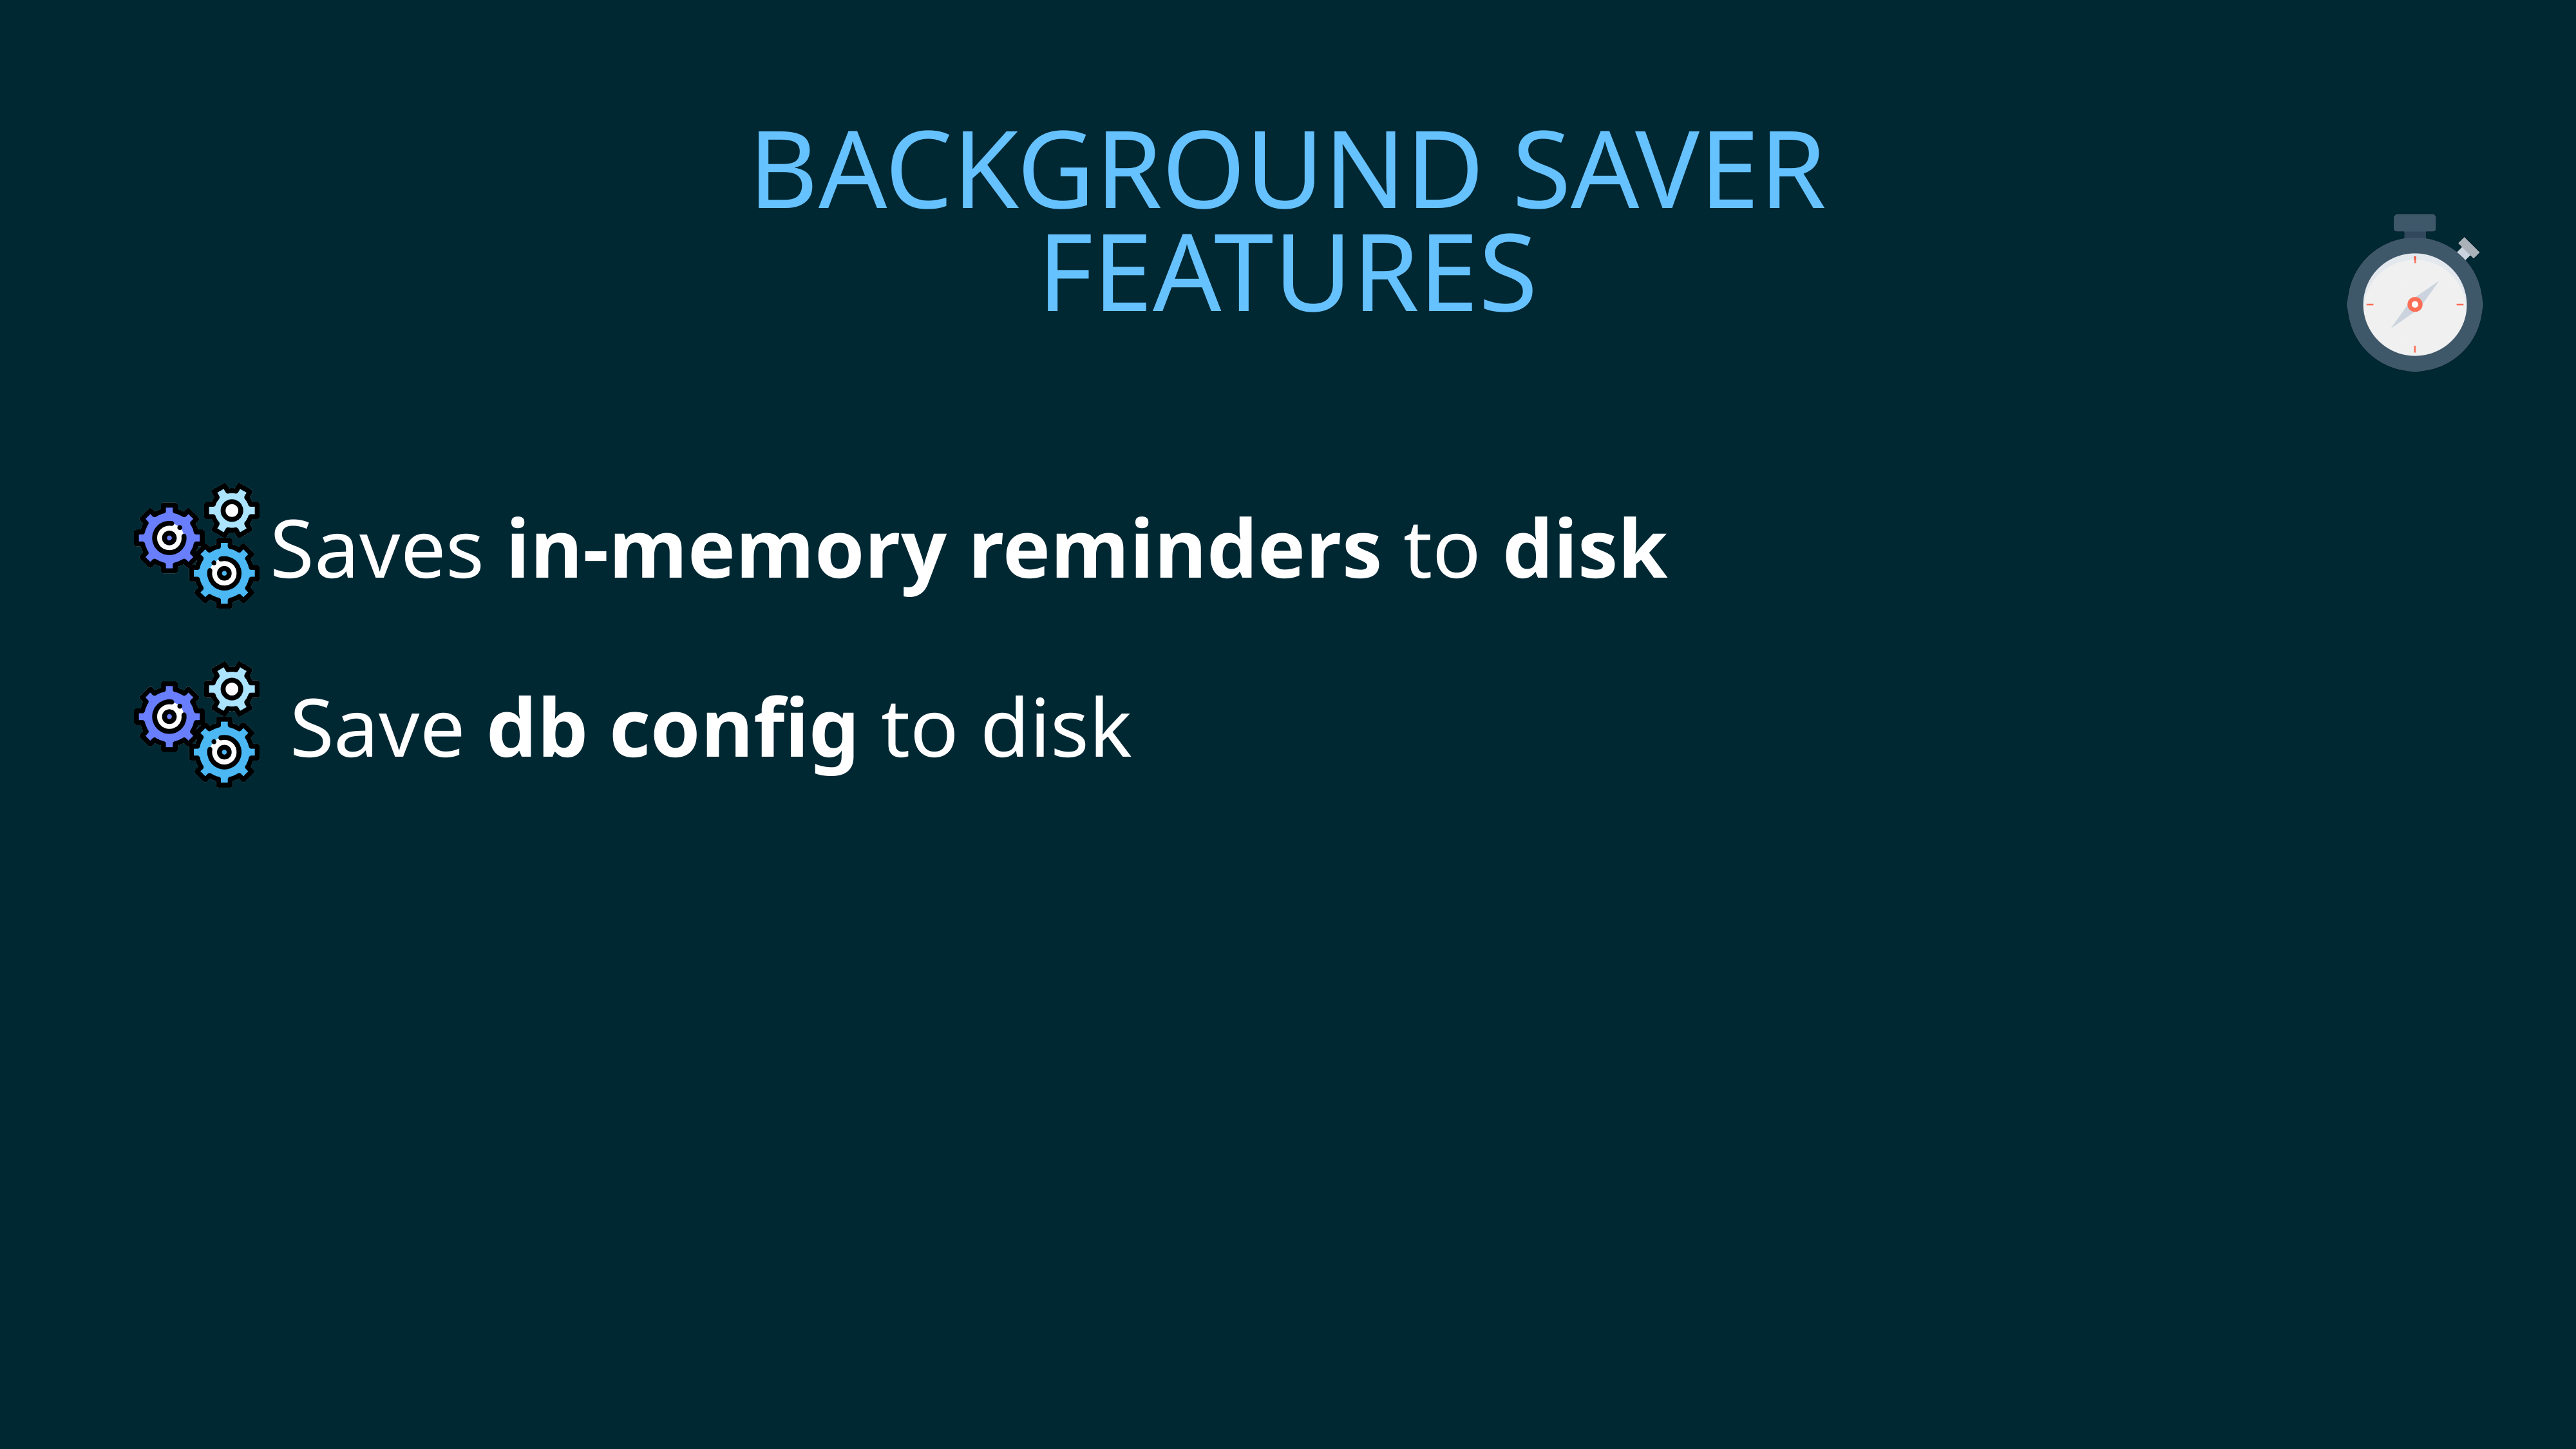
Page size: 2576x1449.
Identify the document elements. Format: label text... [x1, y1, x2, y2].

text_box Saves in-memory reminders to disk [263, 490, 1676, 602]
picture [135, 662, 259, 787]
picture [1048, 255, 1088, 310]
picture [1430, 255, 1472, 310]
picture [2348, 215, 2482, 371]
picture [1239, 255, 1248, 310]
text_box Save db config to disk [282, 668, 1140, 781]
picture [1484, 255, 1532, 312]
picture [1284, 255, 1342, 312]
title Background saver features [701, 118, 1875, 255]
picture [1153, 255, 1220, 310]
picture [135, 484, 259, 608]
picture [1363, 255, 1416, 310]
picture [1104, 255, 1146, 310]
